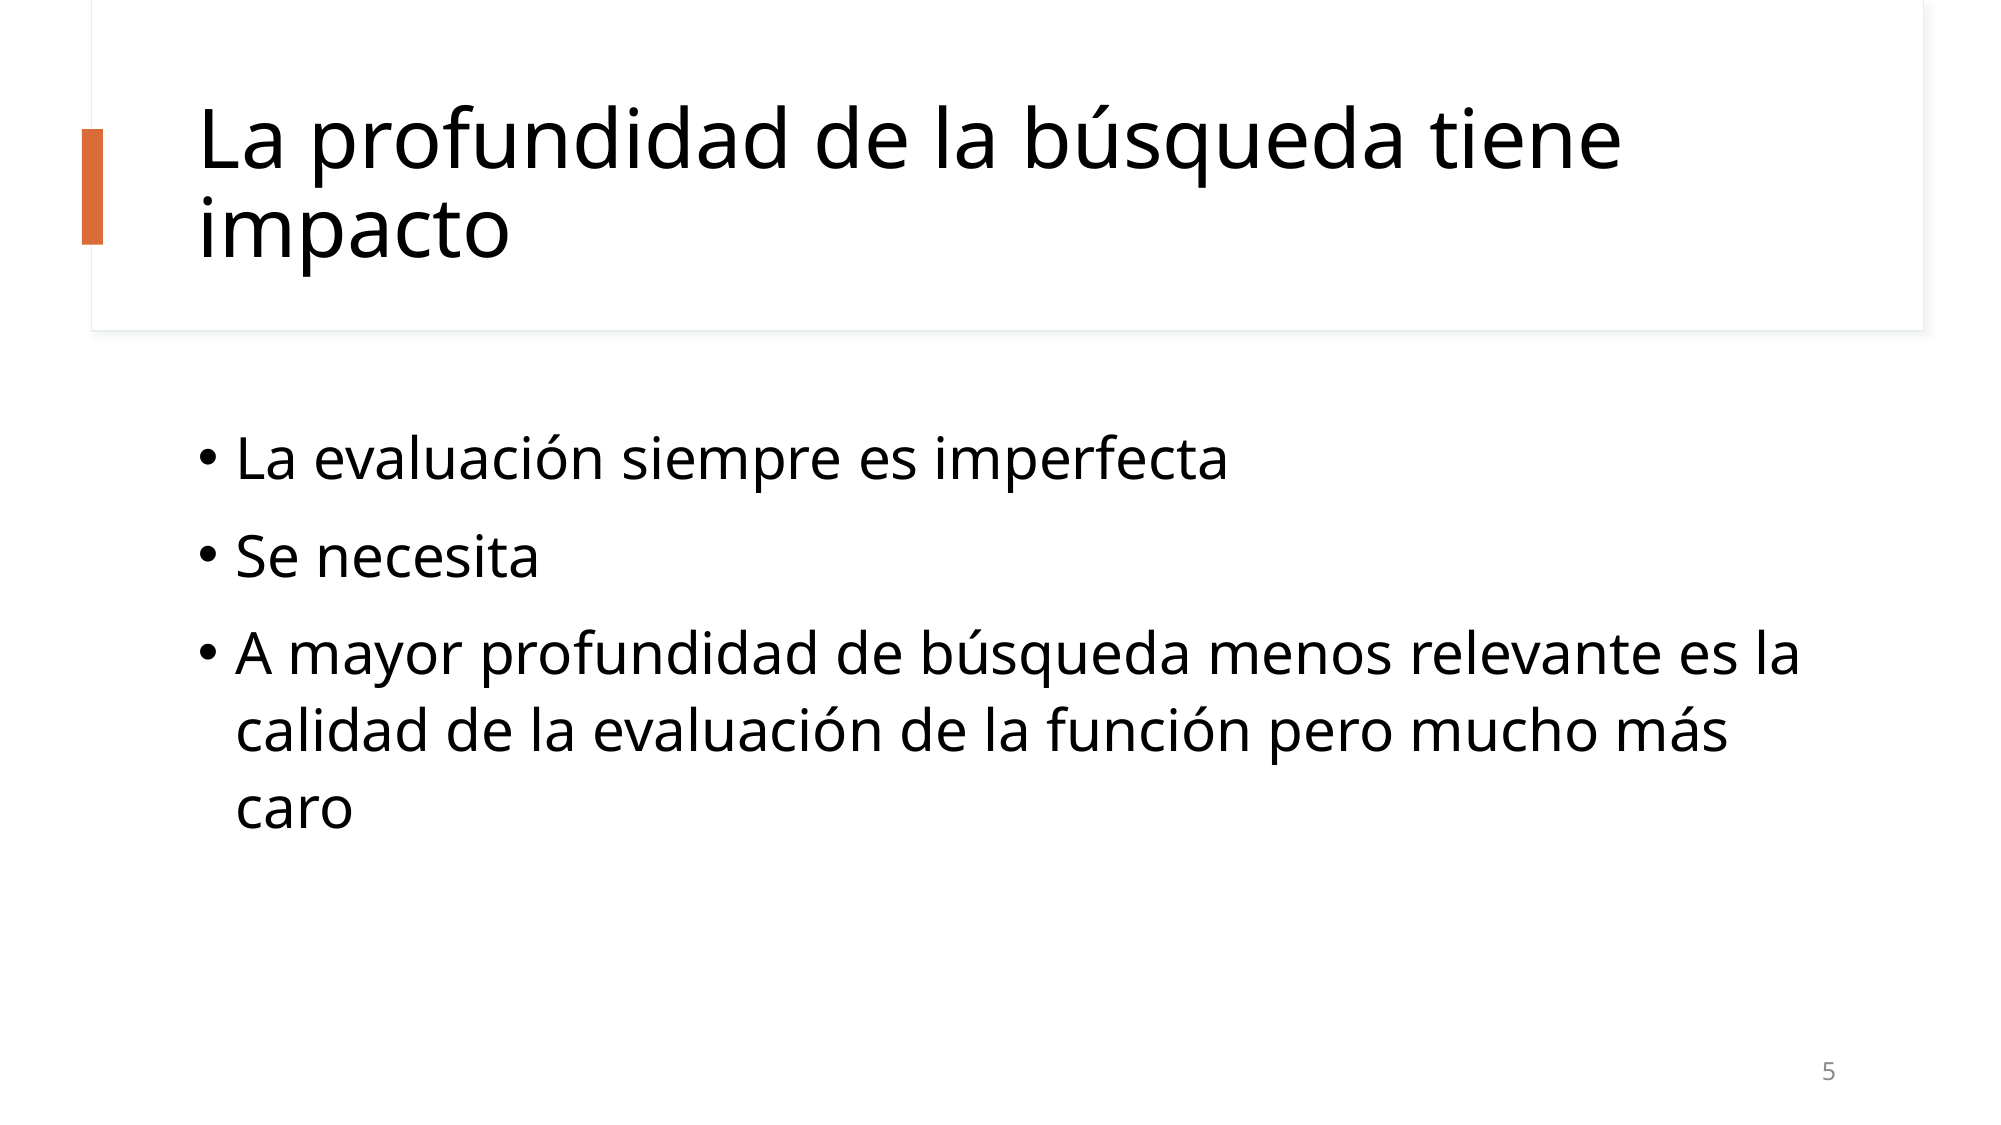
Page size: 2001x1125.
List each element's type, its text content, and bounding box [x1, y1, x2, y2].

slide_number 5 [1401, 1042, 1851, 1103]
list La evaluación siempre es imperfecta Se necesita A mayor profundidad de búsqueda menos relevante es la calidad de la evaluación de la función pero mucho más caro [183, 406, 1851, 1013]
title La profundidad de la búsqueda tiene impacto [183, 90, 1851, 284]
